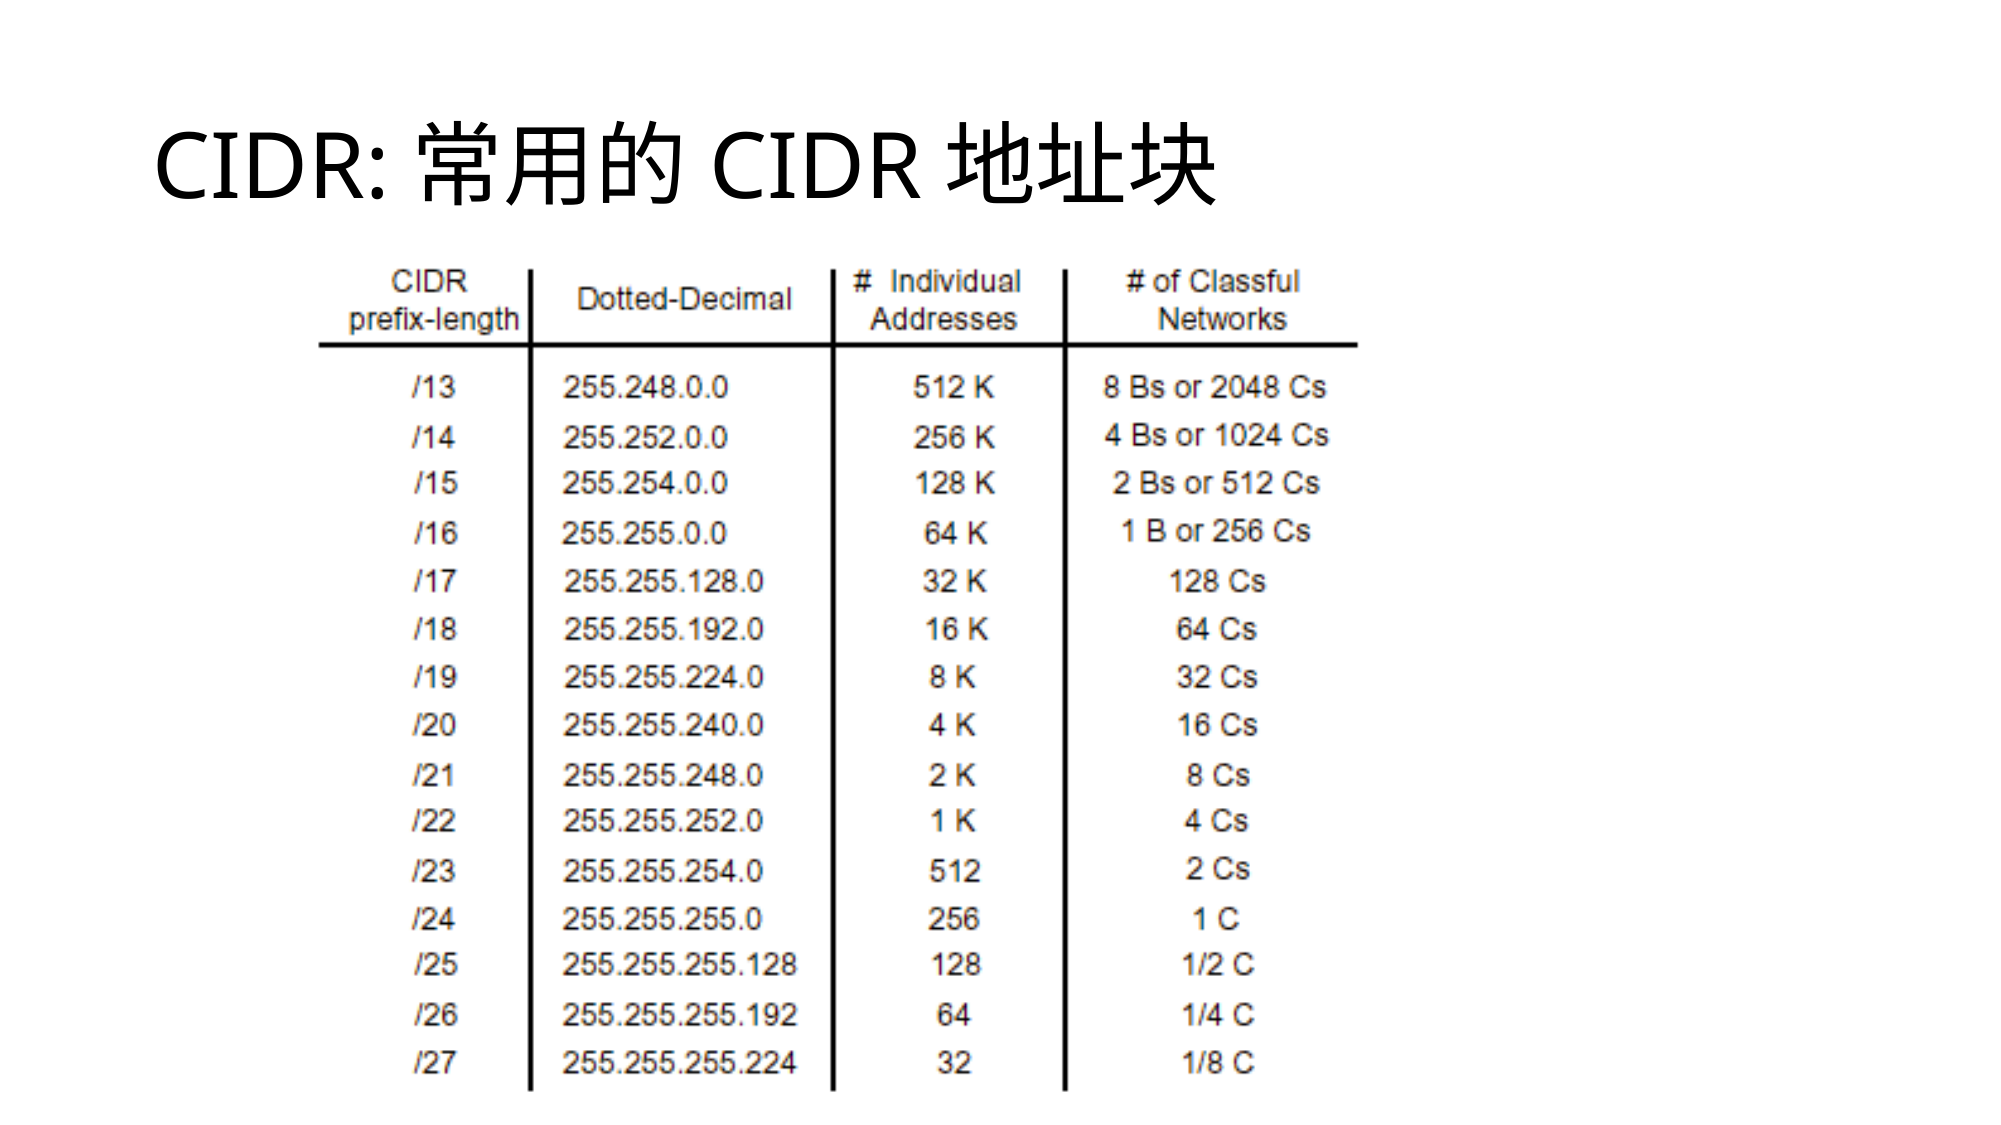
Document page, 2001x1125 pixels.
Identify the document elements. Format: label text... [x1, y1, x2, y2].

title CIDR:常用的CIDR地址块 [137, 59, 1863, 278]
picture [307, 260, 1371, 1107]
